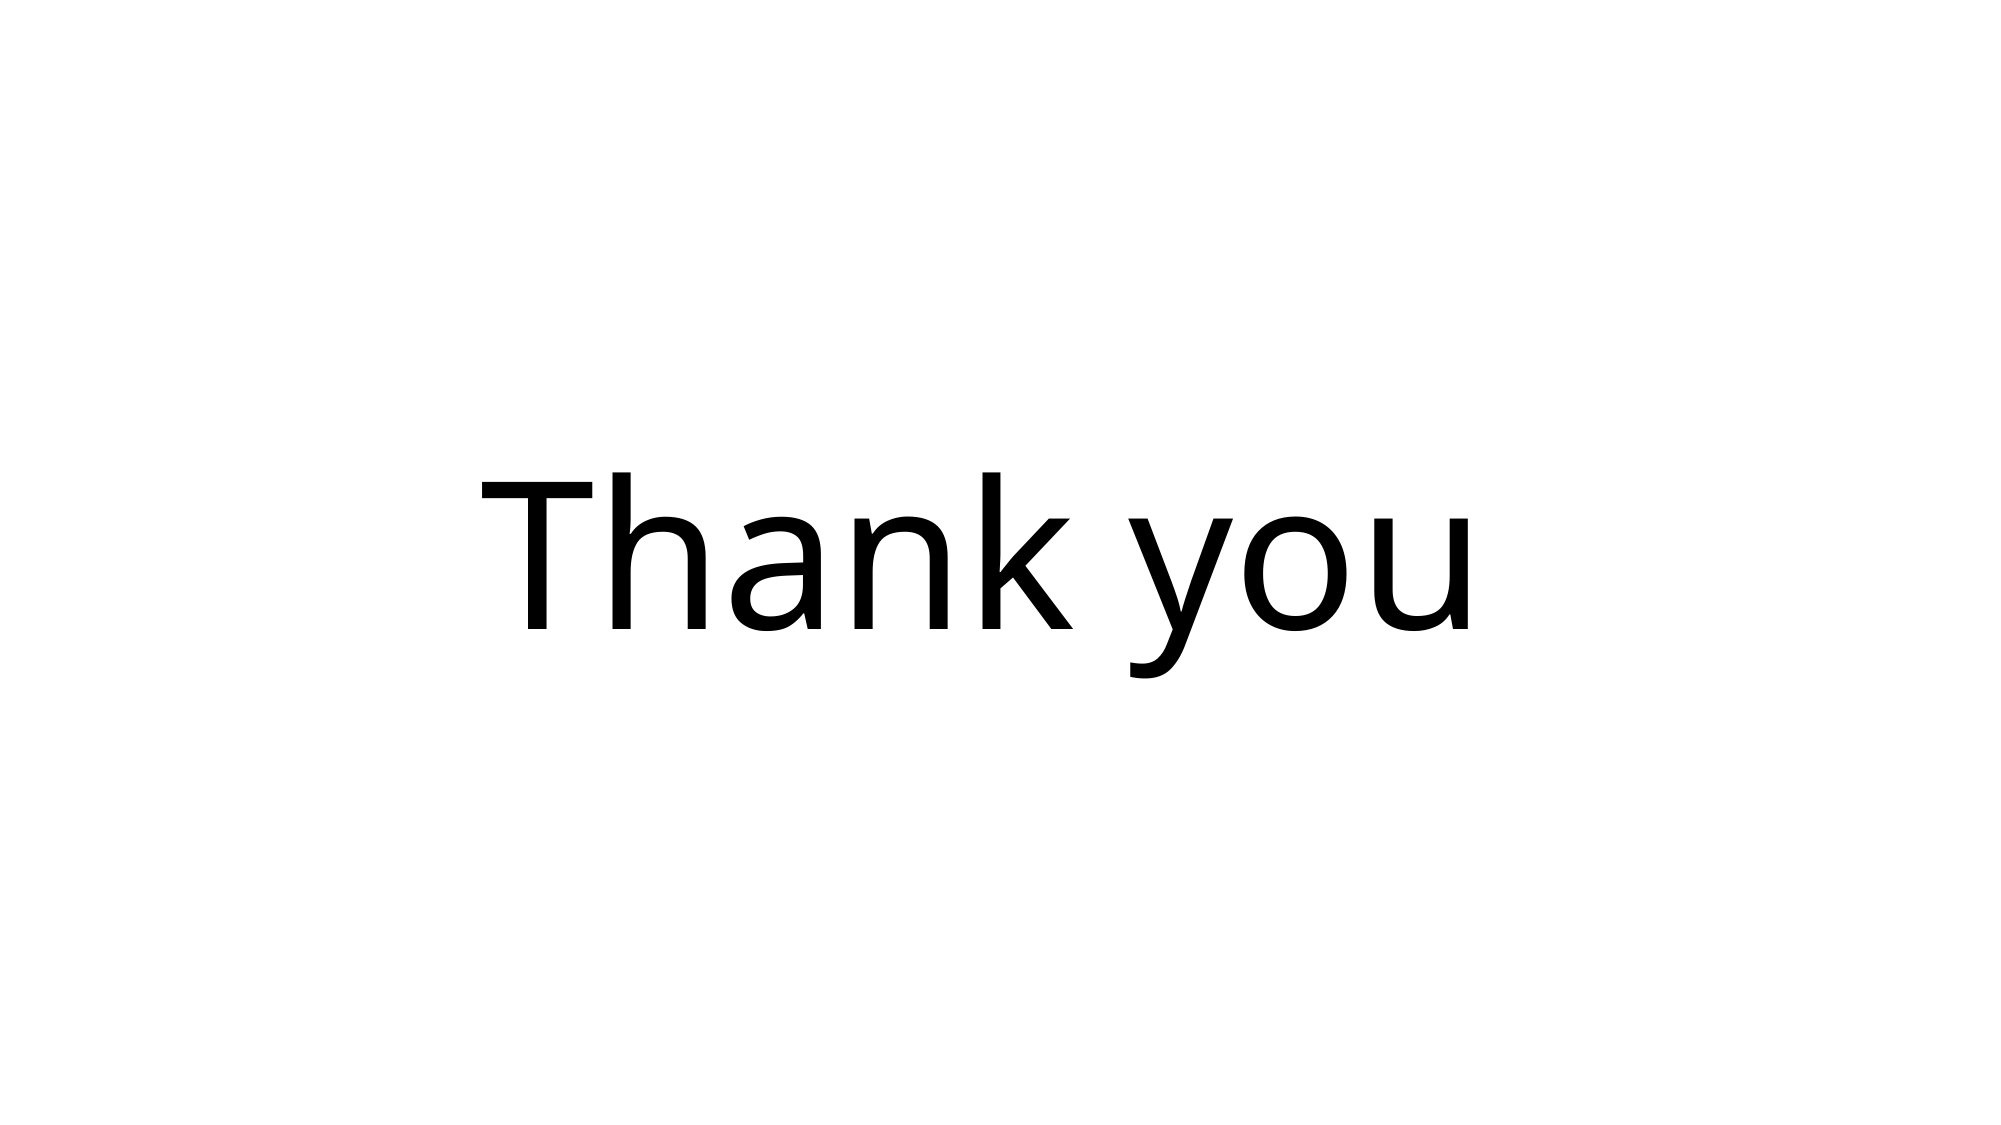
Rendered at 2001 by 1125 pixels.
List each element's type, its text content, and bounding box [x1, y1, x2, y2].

title Thank you [465, 340, 1535, 785]
